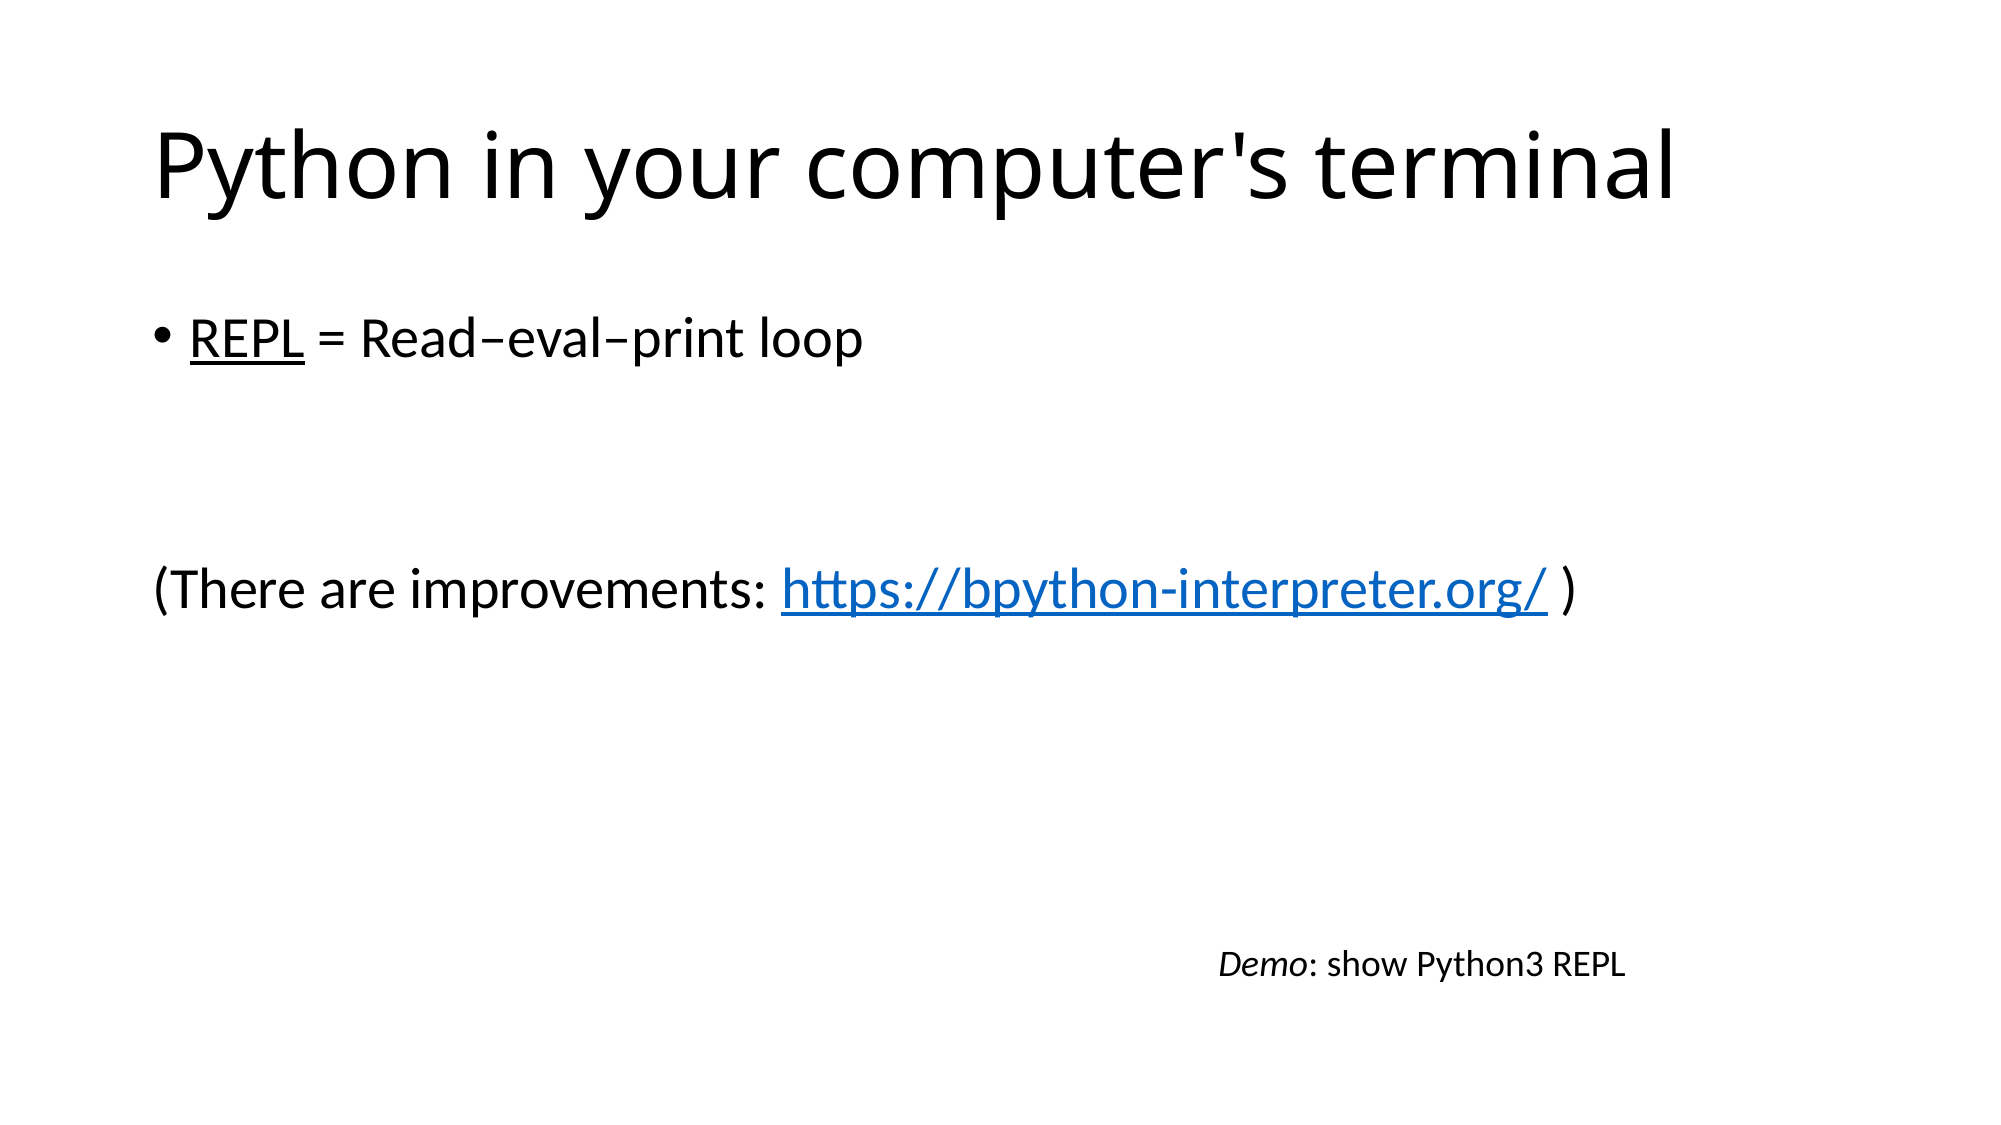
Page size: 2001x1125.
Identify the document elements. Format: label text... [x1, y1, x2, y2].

text_box Demo: show Python3 REPL [1197, 931, 1648, 992]
list REPL = Read–eval–print loop (There are improvements: https://bpython-interpreter.org/ ) [137, 299, 1863, 1014]
title Python in your computer's terminal [137, 59, 1863, 278]
